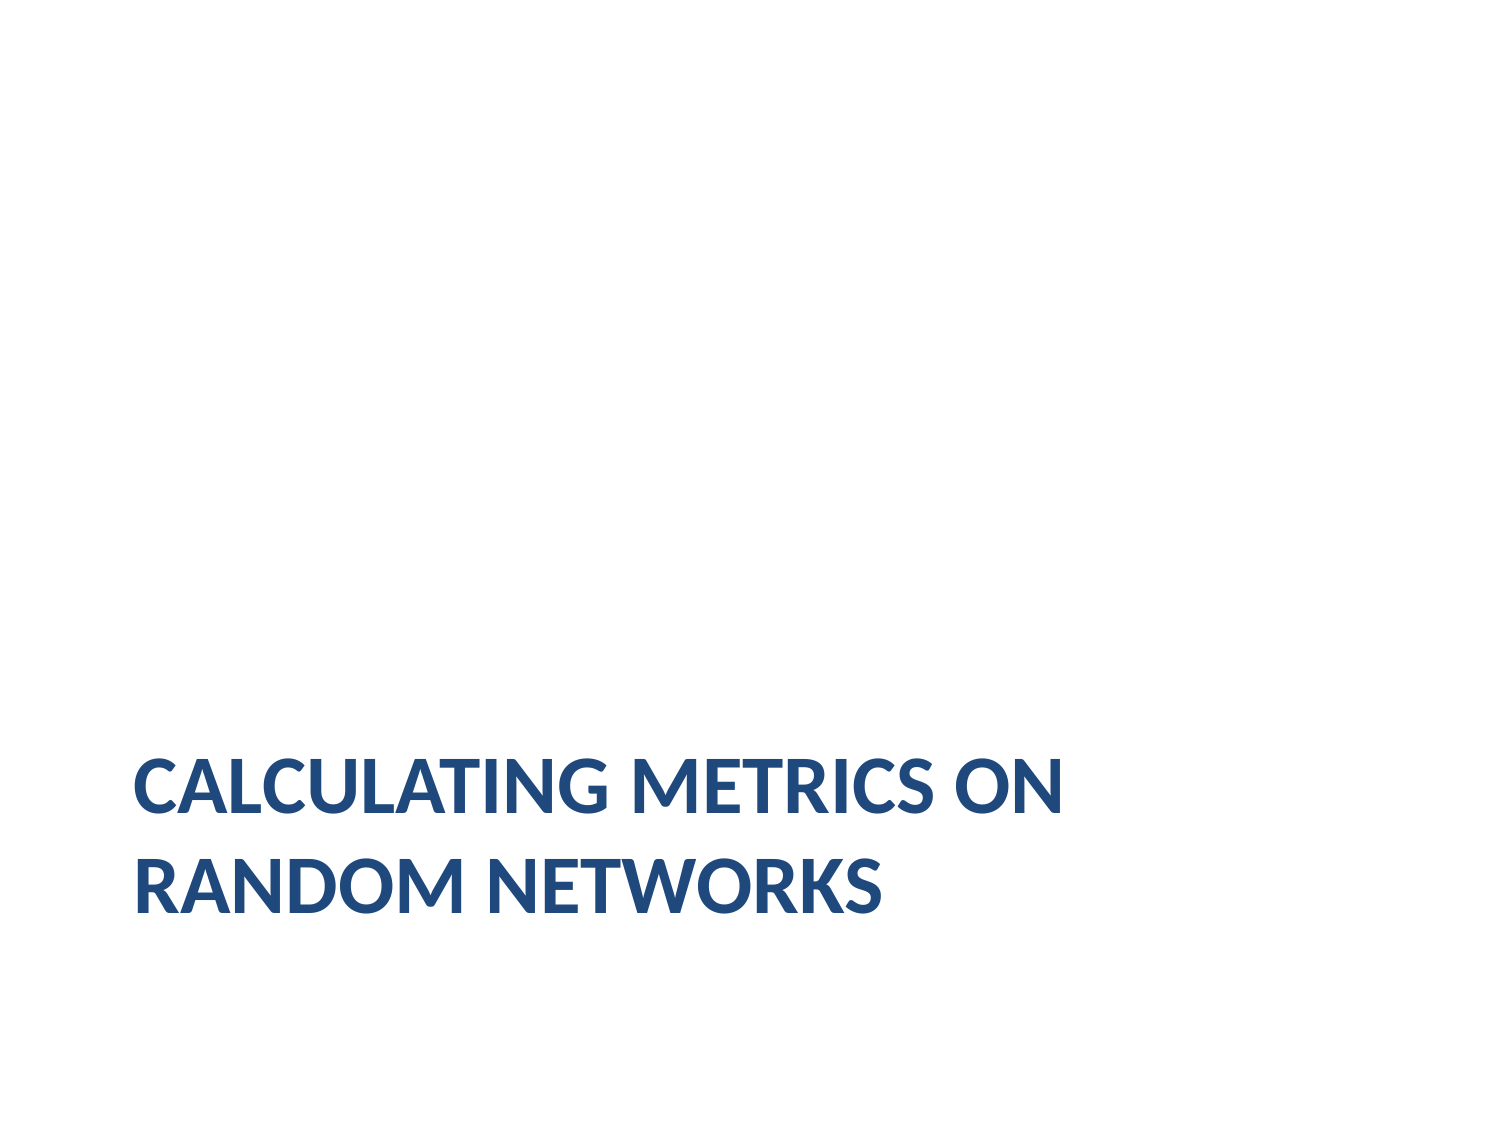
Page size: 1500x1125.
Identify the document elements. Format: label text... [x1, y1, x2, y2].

title Calculating Metrics on Random Networks [118, 722, 1394, 947]
